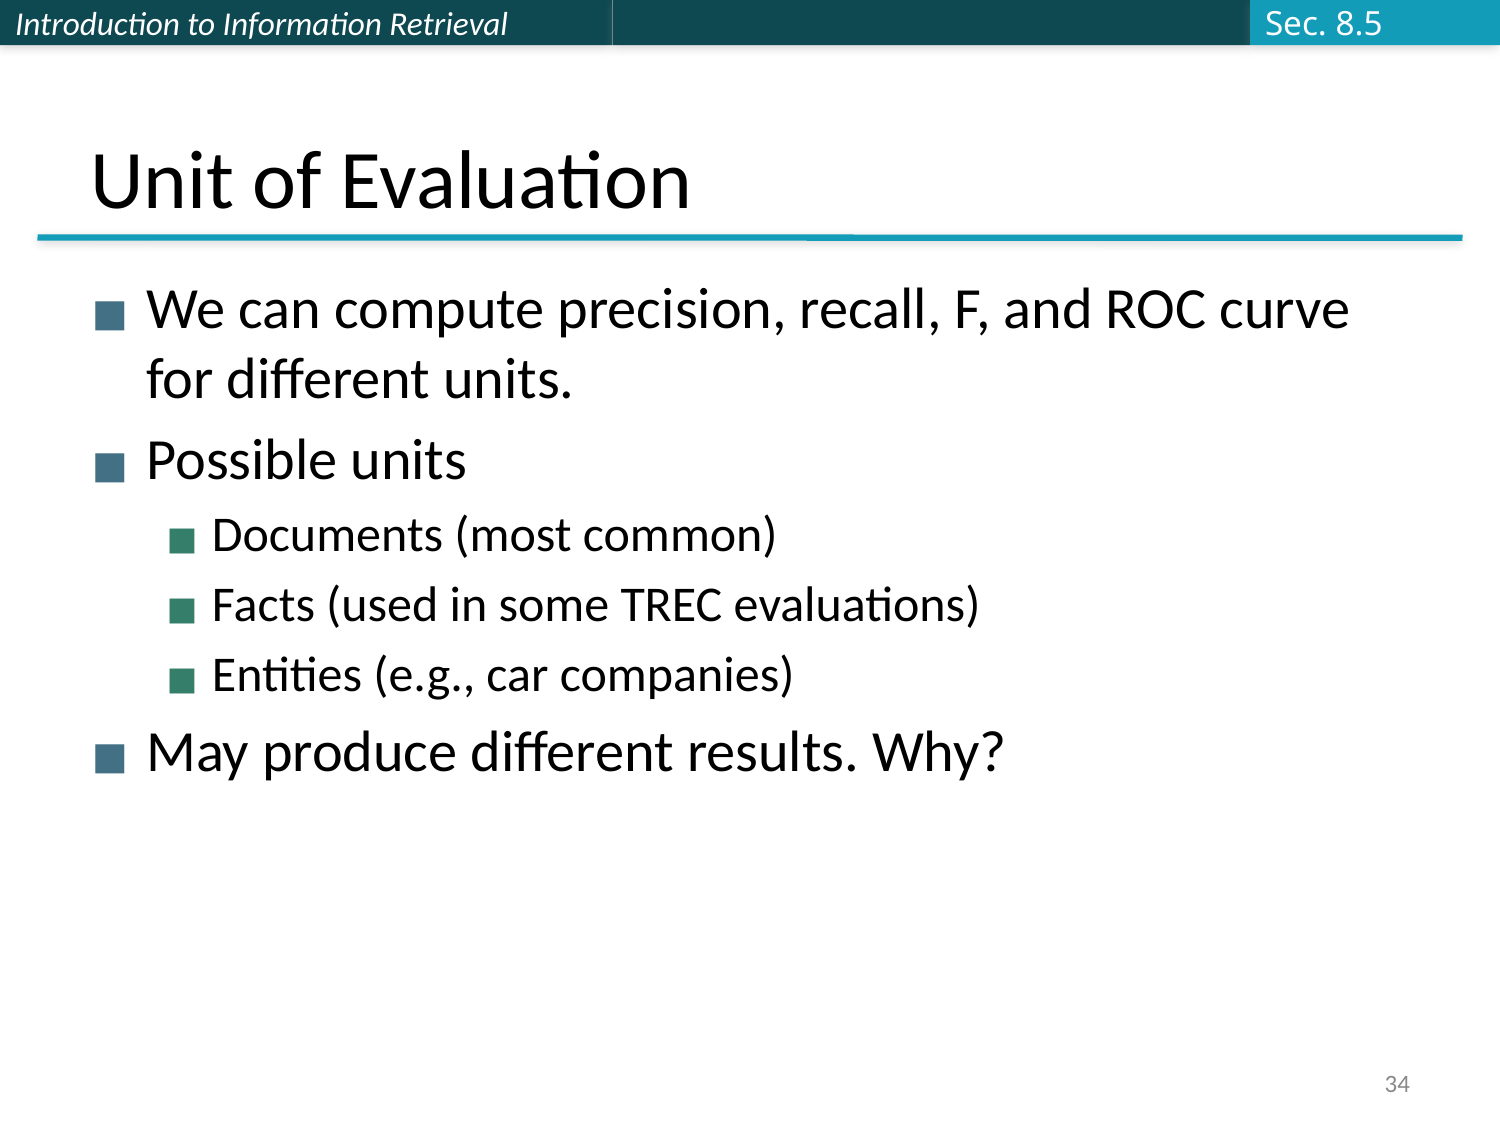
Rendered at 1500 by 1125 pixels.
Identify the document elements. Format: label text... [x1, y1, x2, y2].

list We can compute precision, recall, F, and ROC curve for different units. Possible units Documents (most common) Facts (used in some TREC evaluations) Entities (e.g., car companies) May produce different results. Why? [75, 262, 1425, 1075]
text_box Sec. 8.5 [1250, 0, 1410, 50]
title Unit of Evaluation [75, 45, 1425, 233]
text_box 34 [1074, 1075, 1425, 1103]
